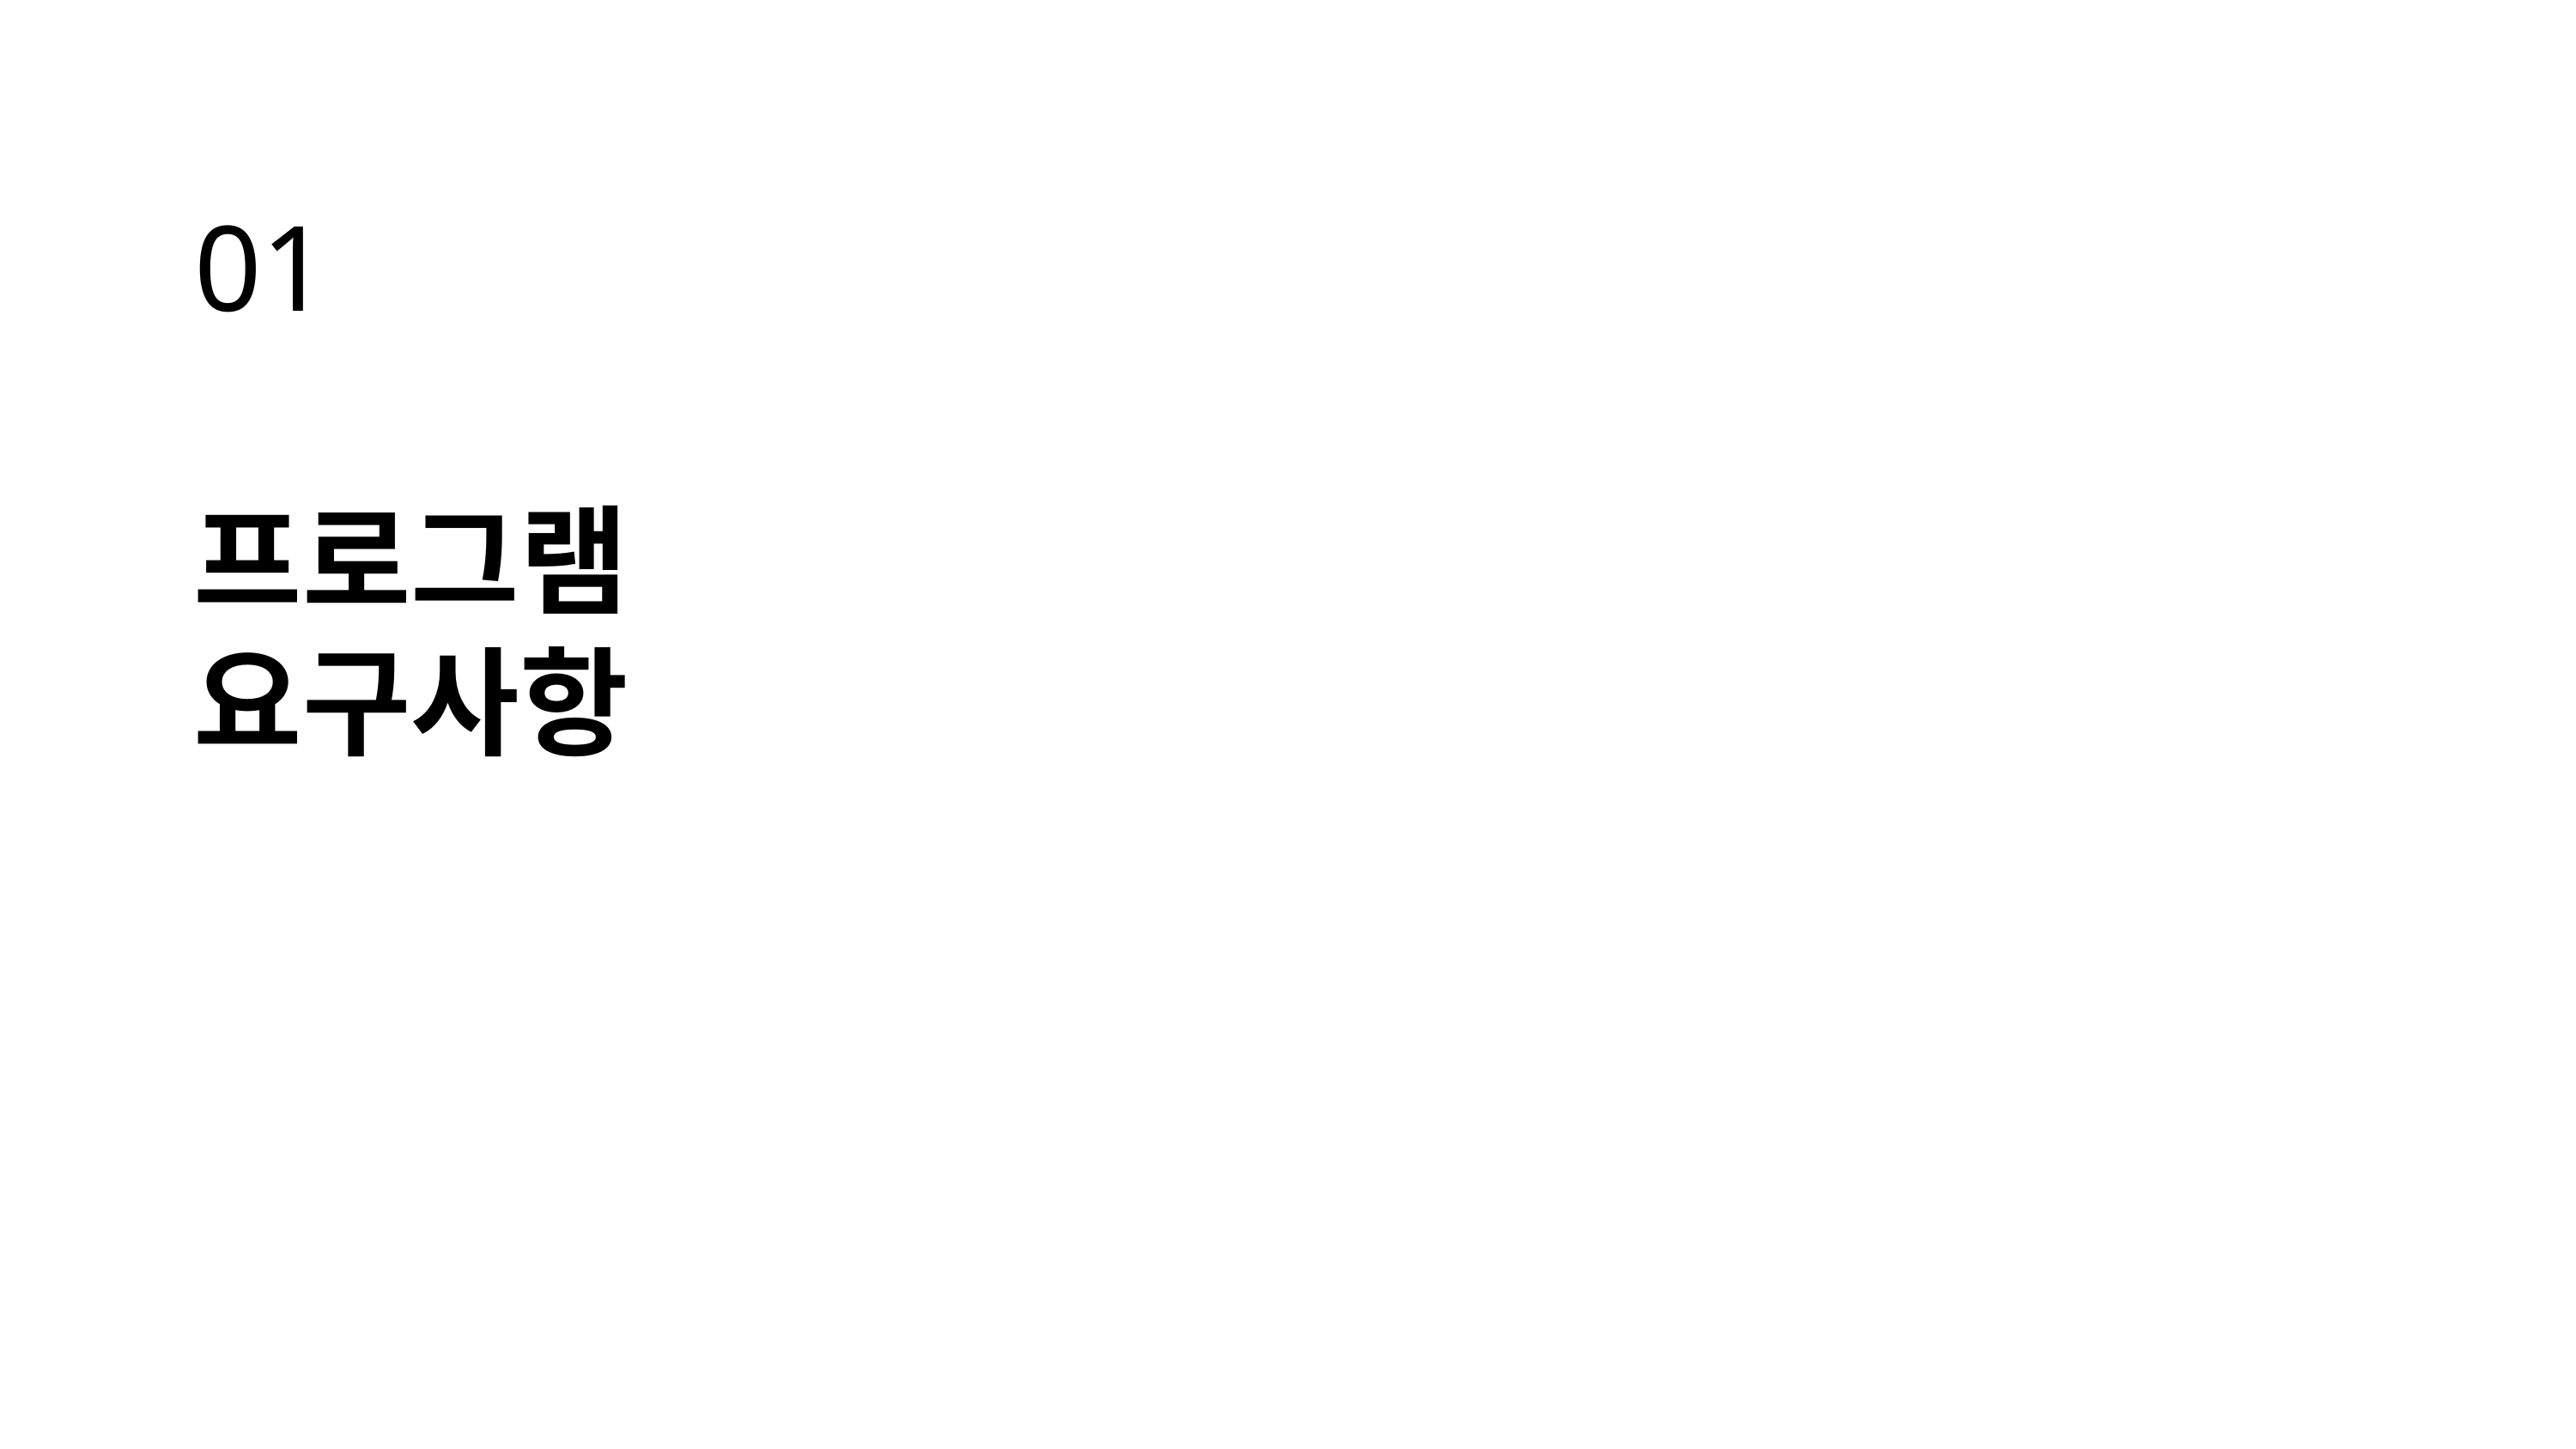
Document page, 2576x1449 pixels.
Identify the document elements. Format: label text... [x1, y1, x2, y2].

text_box 프로그램 요구사항 [180, 480, 731, 919]
text_box 01 [181, 186, 731, 342]
